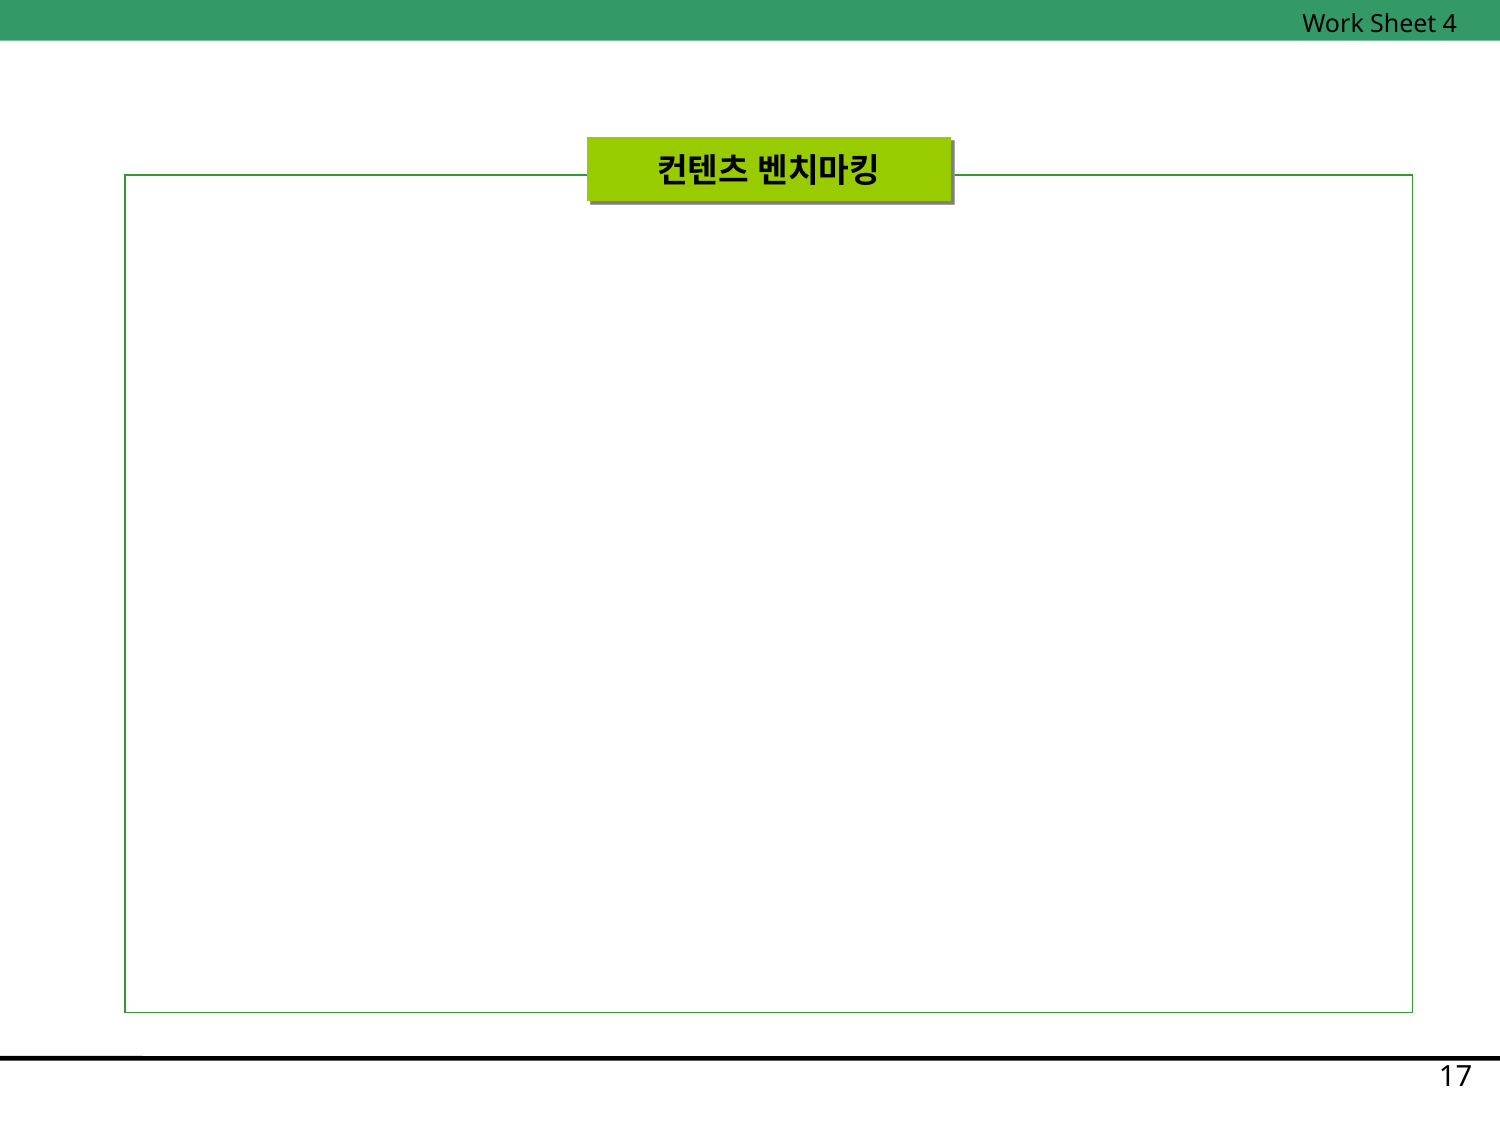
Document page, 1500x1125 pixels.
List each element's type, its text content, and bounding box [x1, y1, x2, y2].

slide_number 17 [1174, 1049, 1488, 1125]
text_box 컨텐츠 벤치마킹 [587, 137, 950, 200]
text_box [124, 174, 1413, 1013]
text_box Work Sheet 4 [1287, 0, 1500, 45]
